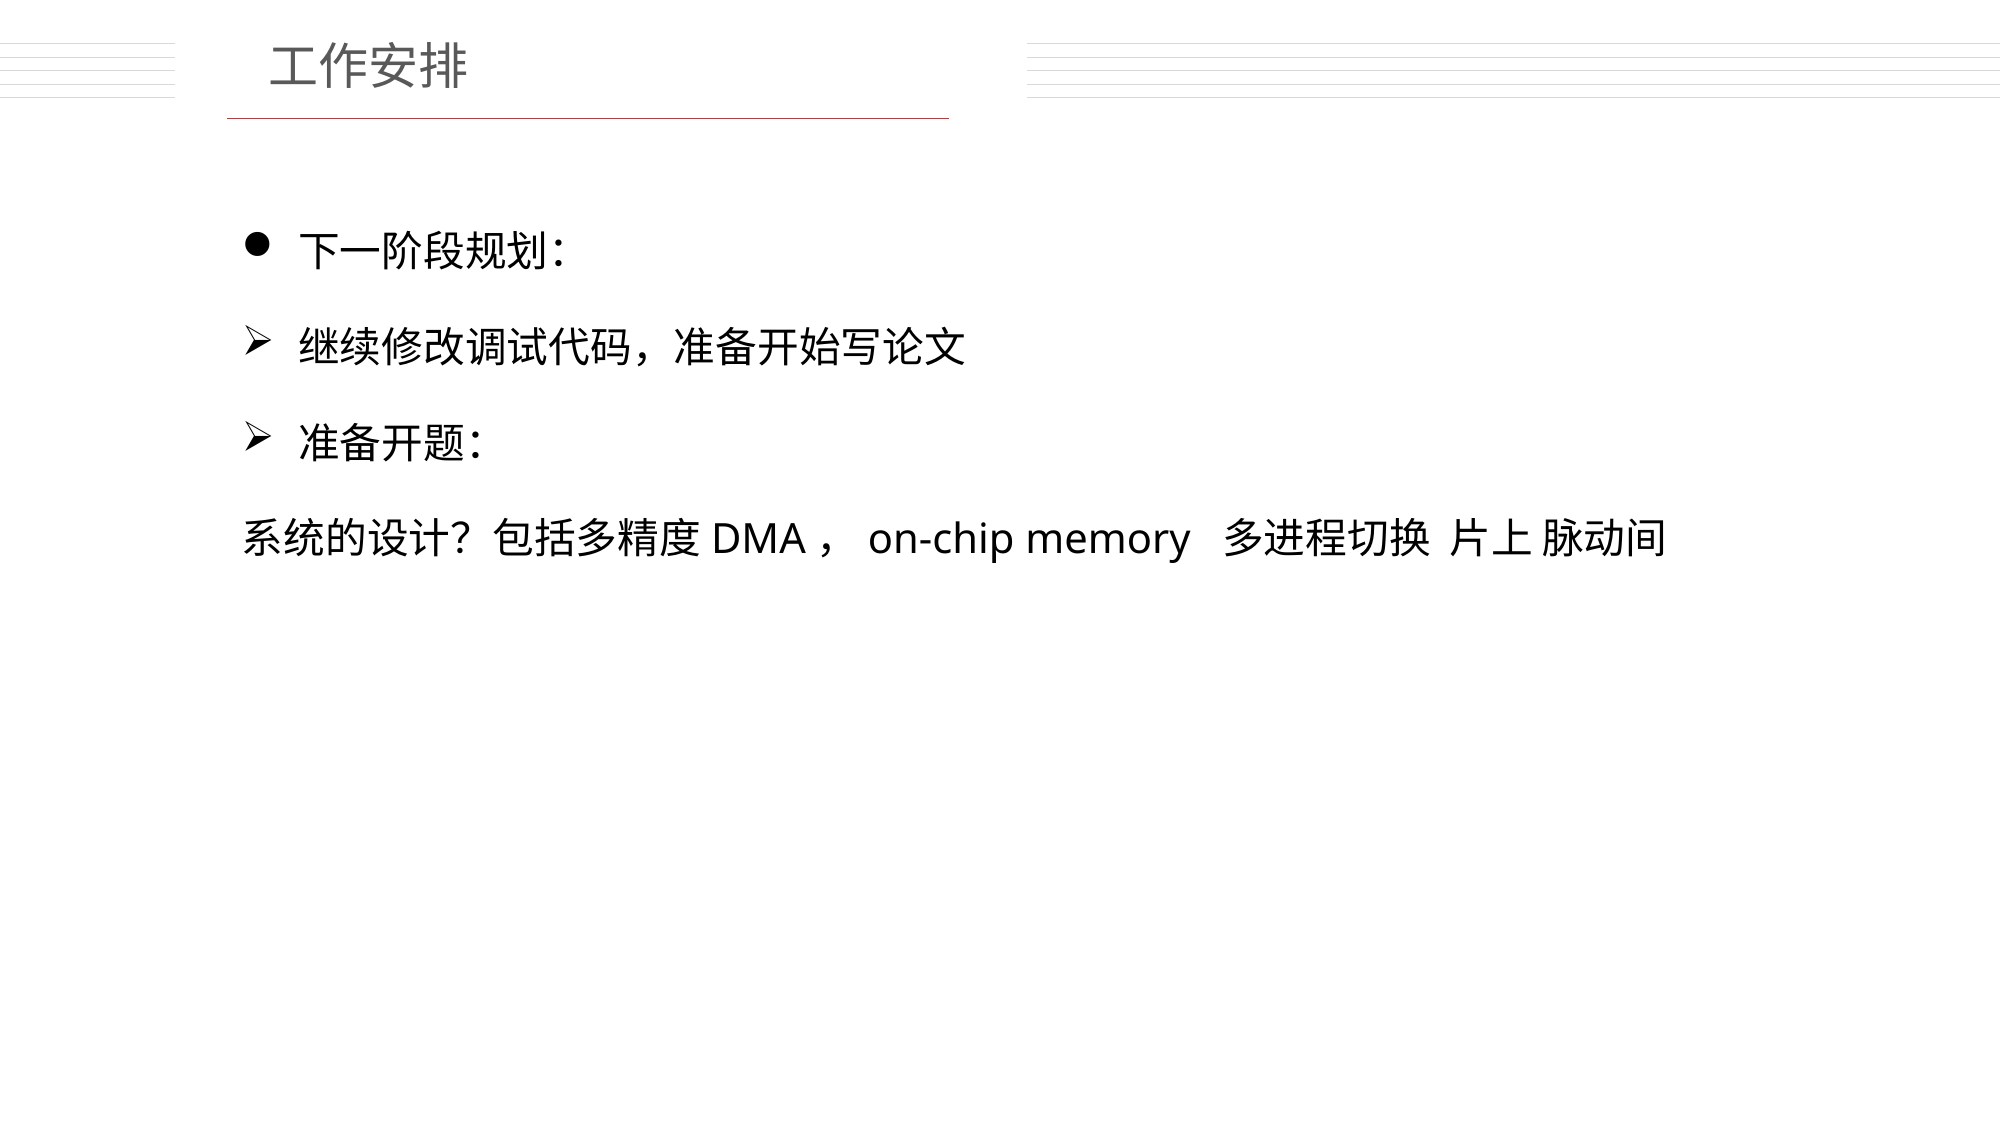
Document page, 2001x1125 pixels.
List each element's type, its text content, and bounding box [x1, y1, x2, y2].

subtitle 下一阶段规划： 继续修改调试代码，准备开始写论文 准备开题： 系统的设计？包括多精度DMA，on-chip memory 多进程切换 片上 脉动间 [226, 192, 1727, 658]
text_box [0, 43, 175, 98]
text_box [1027, 43, 2000, 98]
text_box 工作安排 [253, 27, 484, 103]
